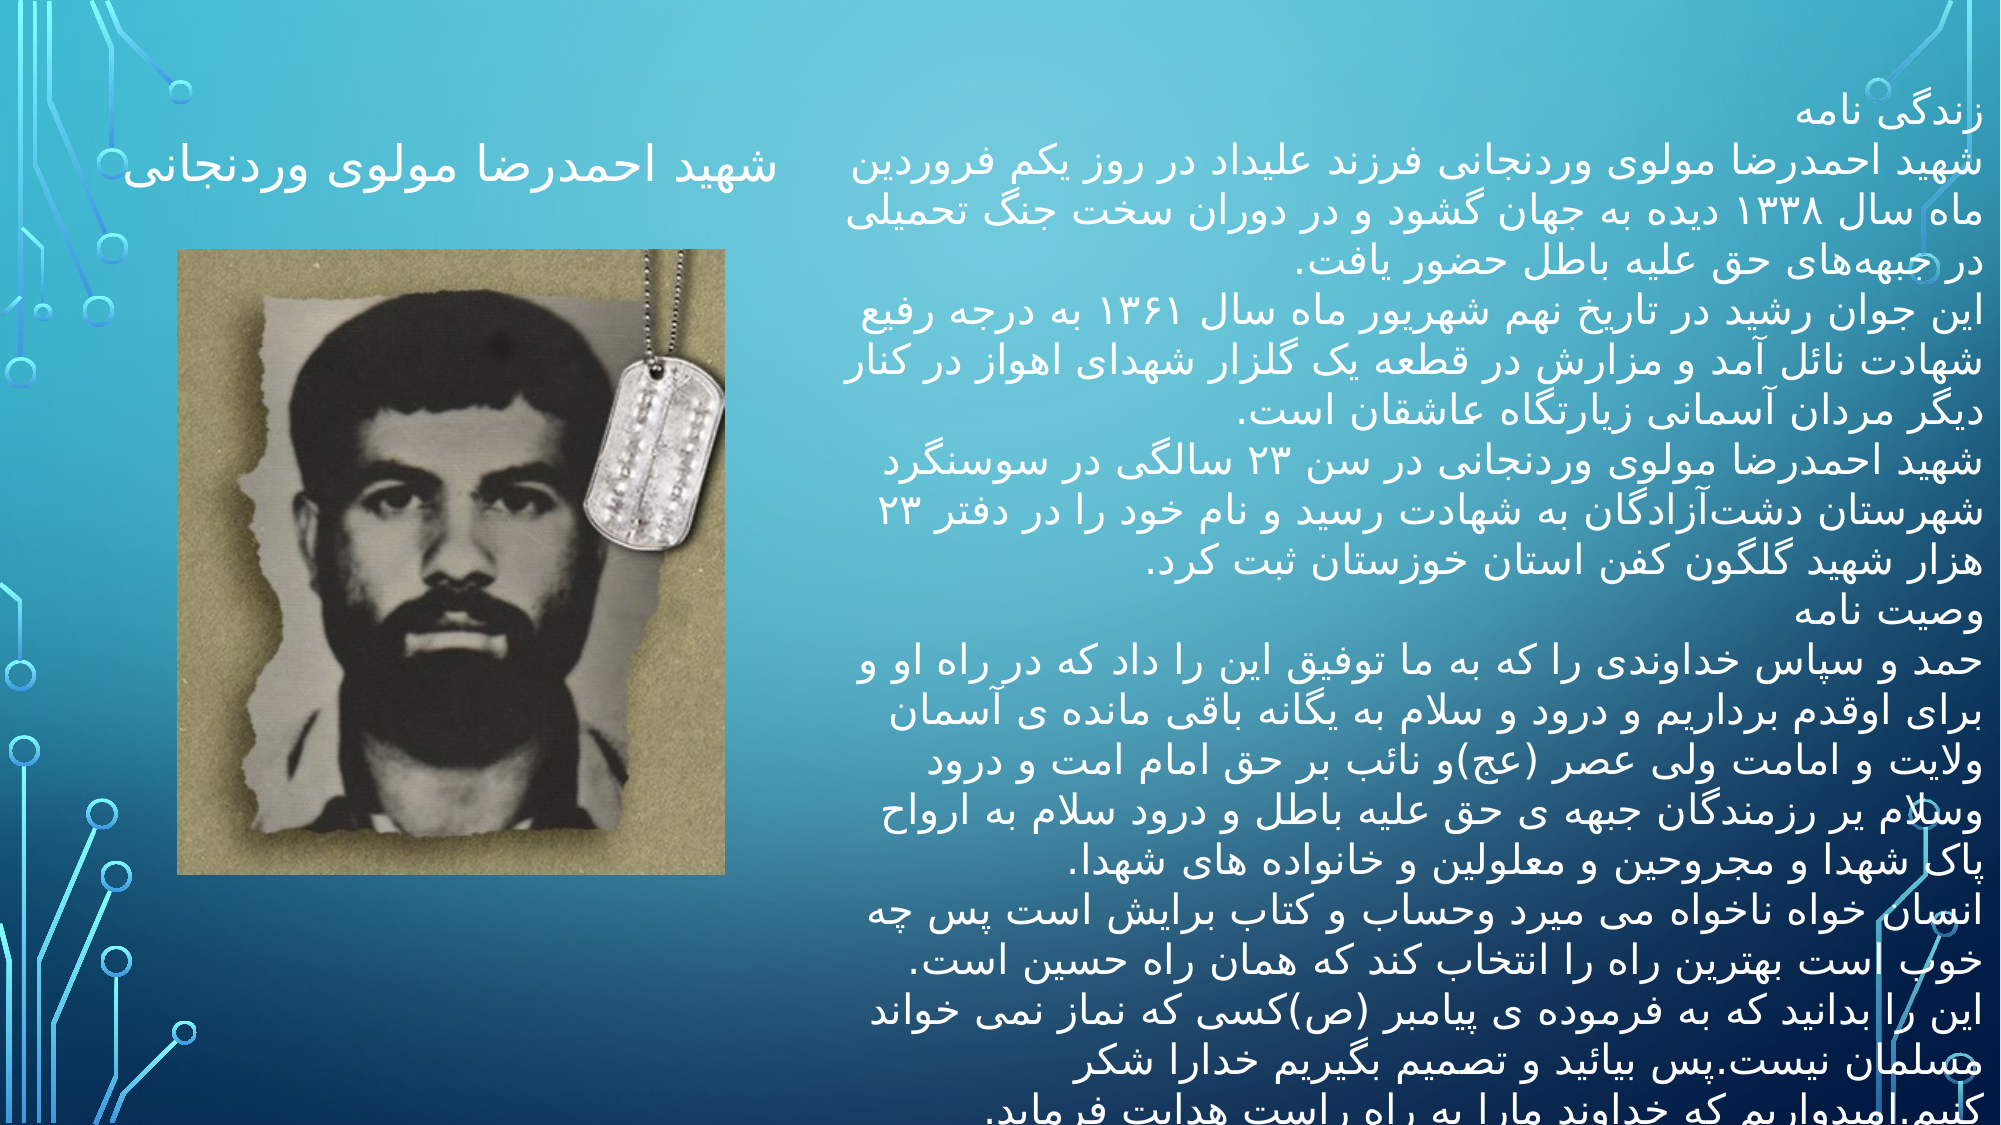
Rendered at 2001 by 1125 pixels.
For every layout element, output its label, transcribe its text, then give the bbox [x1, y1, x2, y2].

text_box شهید احمدرضا مولوی وردنجانی [107, 123, 795, 199]
picture [177, 249, 725, 876]
text_box زندگی نامه شهید احمدرضا مولوی وردنجانی فرزند علیداد در روز یکم فروردین ماه سال ۱۳۳۸ دیده به جهان گشود و در دوران سخت جنگ تحمیلی در جبهه‌های حق علیه باطل حضور یافت. این جوان رشید در تاریخ نهم شهریور ماه سال ۱۳۶۱ به درجه رفیع شهادت نائل آمد و مزارش در قطعه یک گلزار شهدای اهواز در کنار دیگر مردان آسمانی زیارتگاه عاشقان است. شهید احمدرضا مولوی وردنجانی در سن ۲۳ سالگی در سوسنگرد شهرستان دشت‌آزادگان به شهادت رسید و نام خود را در دفتر ۲۳ هزار شهید گلگون کفن استان خوزستان ثبت کرد. وصیت نامه حمد و سپاس خداوندی را که به ما توفیق این را داد که در راه او و برای اوقدم برداریم و درود و سلام به یگانه باقی مانده ی آسمان ولایت و امامت ولی عصر (عج)و نائب بر حق امام امت و درود وسلام یر رزمندگان جبهه ی حق علیه باطل و درود سلام به ارواح پاک شهدا و مجروحین و معلولین و خانواده های شهدا. انسان خواه ناخواه می میرد وحساب و کتاب برایش است پس چه خوب است بهترین راه را انتخاب کند که همان راه حسین است. این را بدانید که به فرموده ی پیامبر (ص)کسی که نماز نمی خواند مسلمان نیست.پس بیائید و تصمیم بگیریم خدارا شکر کنیم.امیدواریم که خداوند مارا به راه راست هدایت فرماید. [824, 75, 2000, 1125]
